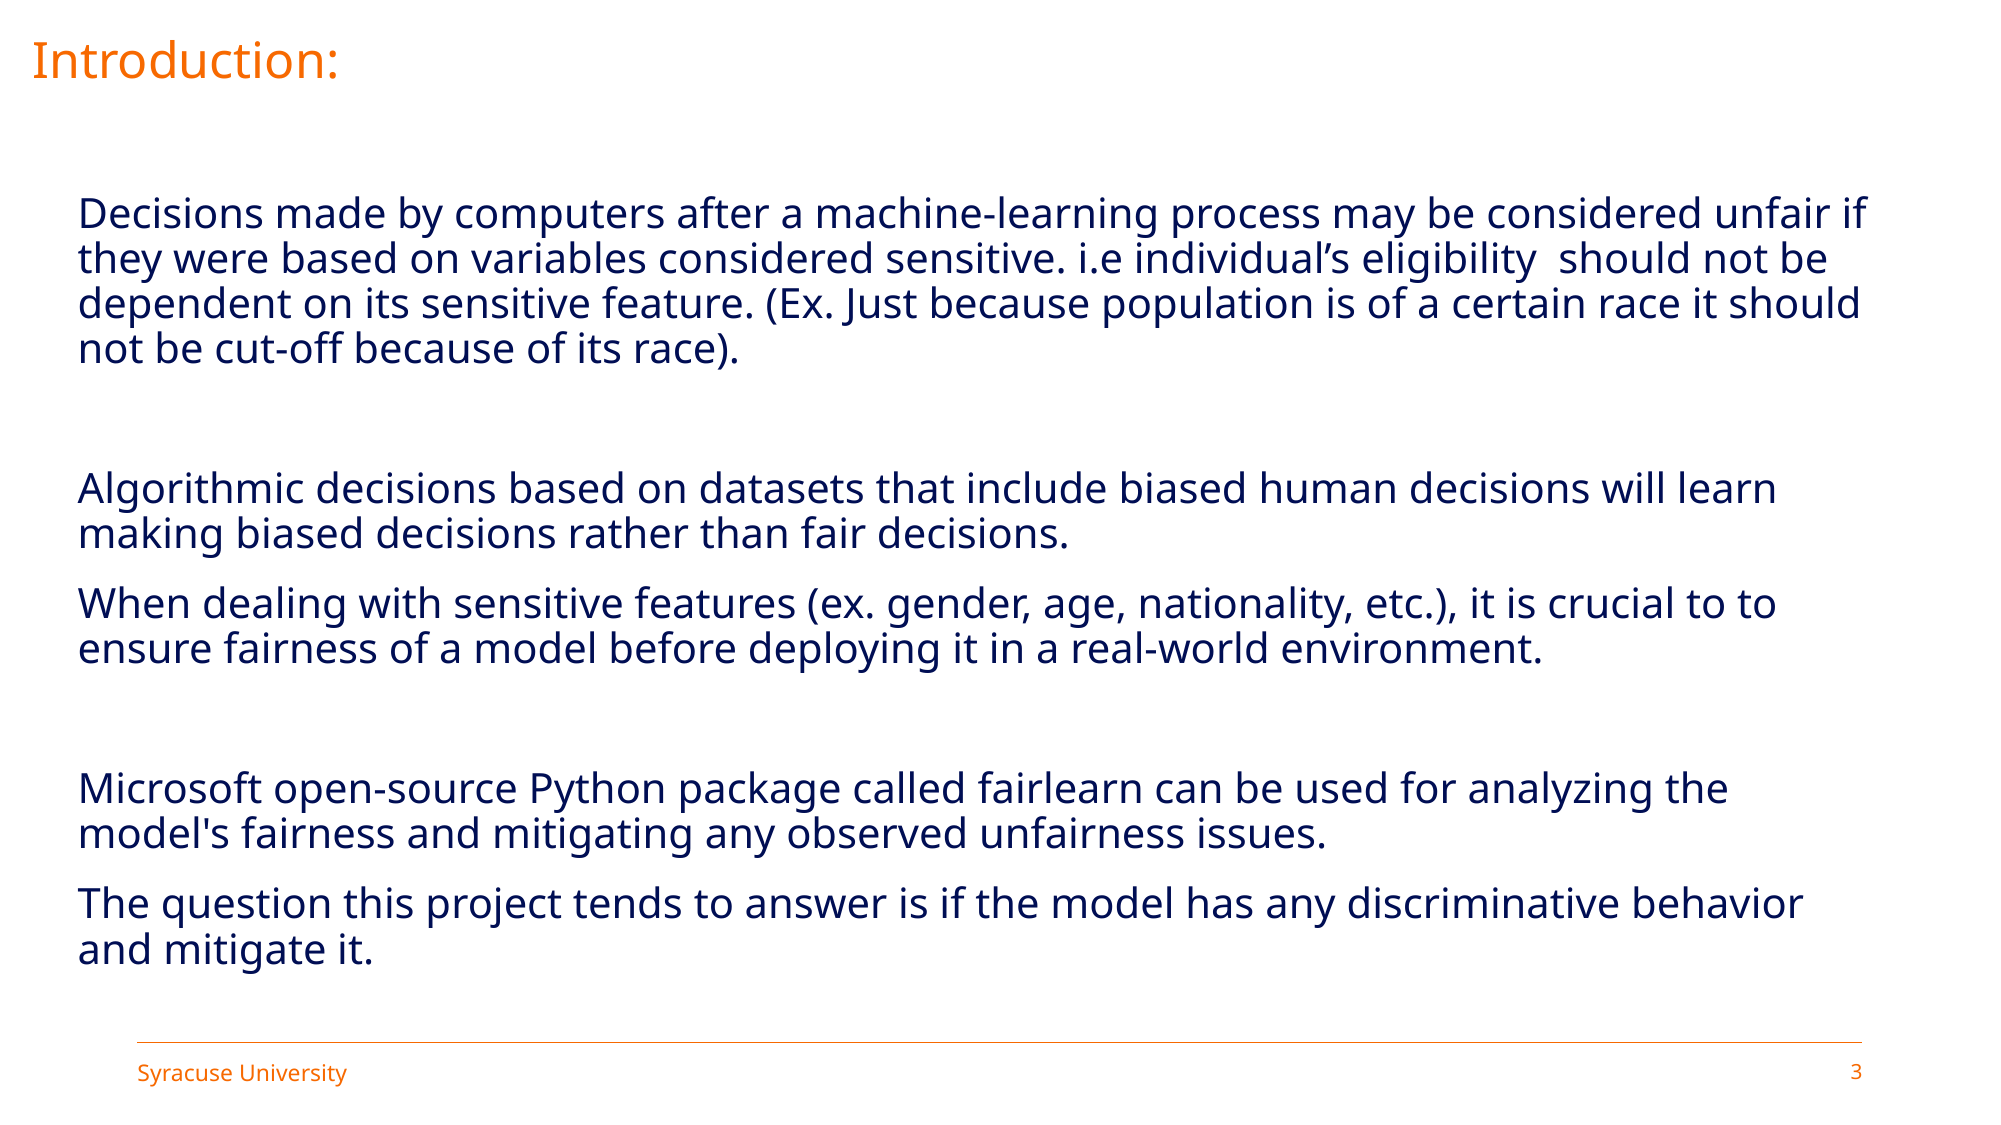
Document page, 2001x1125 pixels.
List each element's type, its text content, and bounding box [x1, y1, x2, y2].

list Decisions made by computers after a machine-learning process may be considered unfair if they were based on variables considered sensitive. i.e individual’s eligibility should not be dependent on its sensitive feature. (Ex. Just because population is of a certain race it should not be cut-off because of its race). Algorithmic decisions based on datasets that include biased human decisions will learn making biased decisions rather than fair decisions. When dealing with sensitive features (ex. gender, age, nationality, etc.), it is crucial to to ensure fairness of a model before deploying it in a real-world environment. Microsoft open-source Python package called fairlearn can be used for analyzing the model's fairness and mitigating any observed unfairness issues. The question this project tends to answer is if the model has any discriminative behavior and mitigate it. [77, 109, 1880, 988]
title Introduction: [32, 15, 1758, 110]
